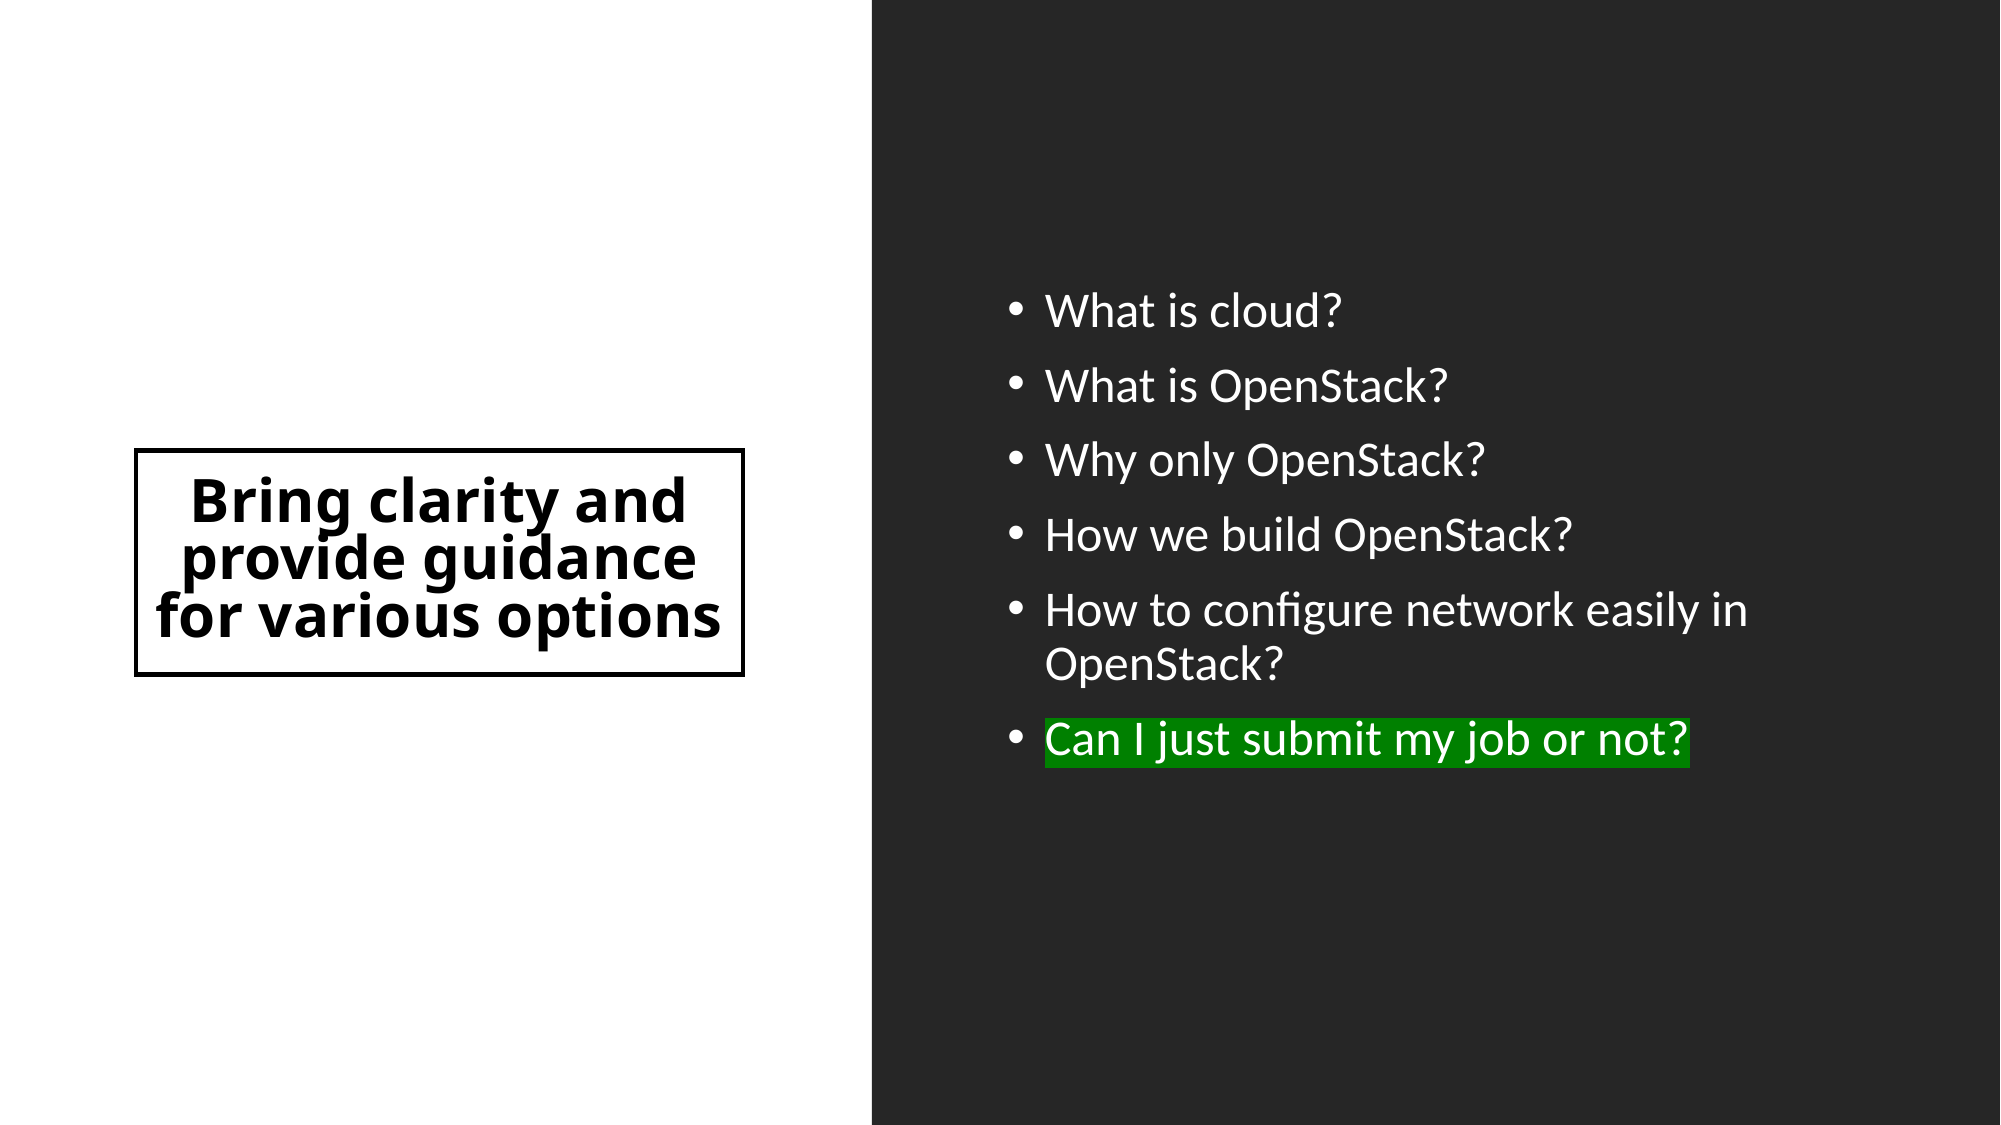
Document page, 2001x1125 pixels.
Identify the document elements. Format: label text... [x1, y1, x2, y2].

list What is cloud? What is OpenStack? Why only OpenStack? How we build OpenStack? How to configure network easily in OpenStack? Can I just submit my job or not? [992, 131, 1880, 994]
title Bring clarity and provide guidance for various options [136, 450, 743, 675]
text_box [871, 0, 2000, 1125]
